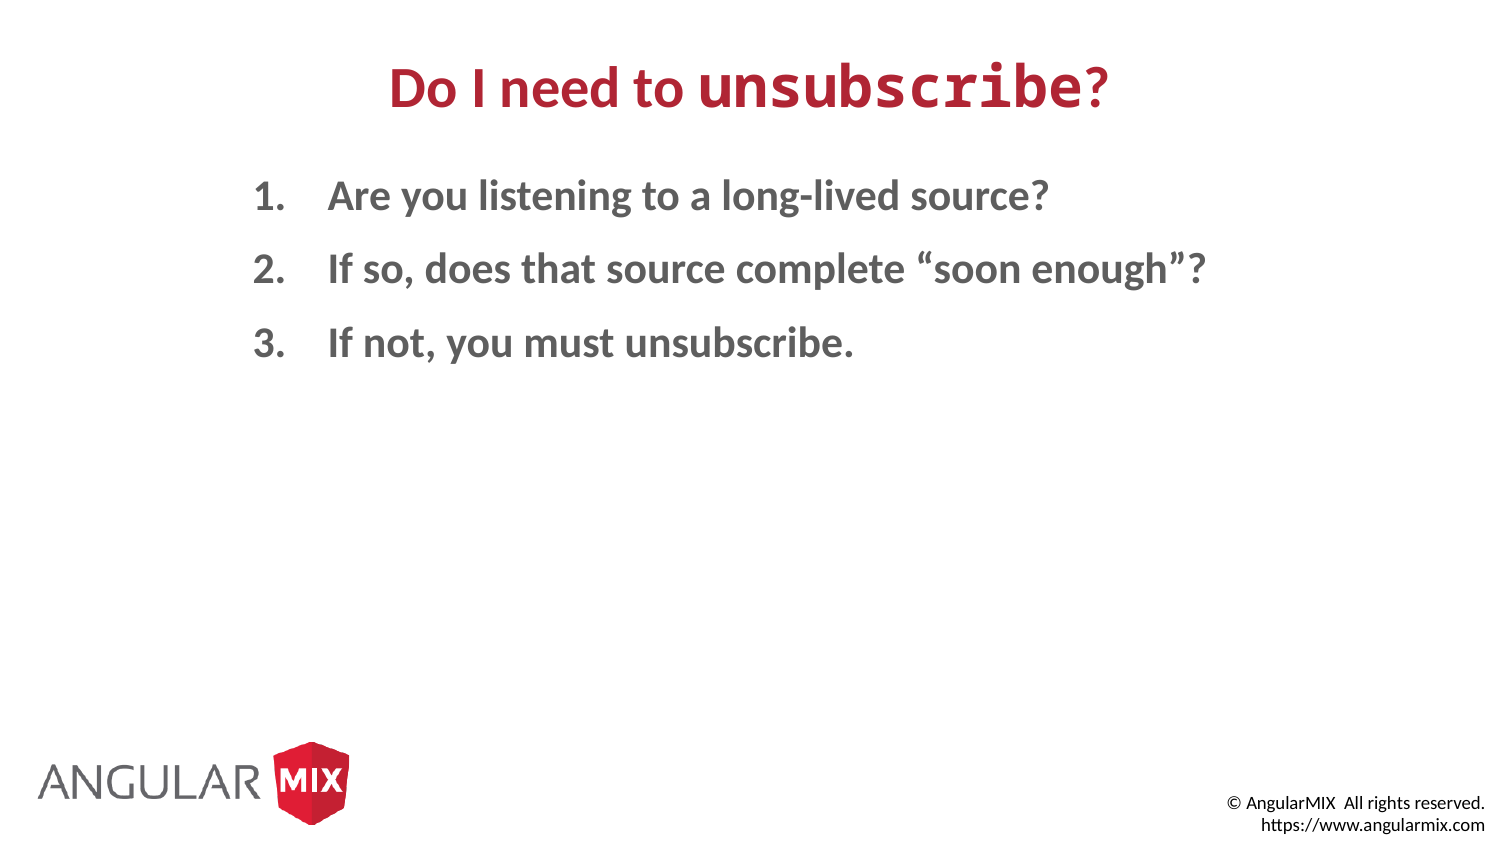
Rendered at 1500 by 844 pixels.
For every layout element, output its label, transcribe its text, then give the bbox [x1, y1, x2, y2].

text_box Do I need to unsubscribe? [74, 37, 1425, 132]
list Are you listening to a long-lived source? If so, does that source complete “soon enough”? If not, you must unsubscribe. [237, 159, 1376, 685]
